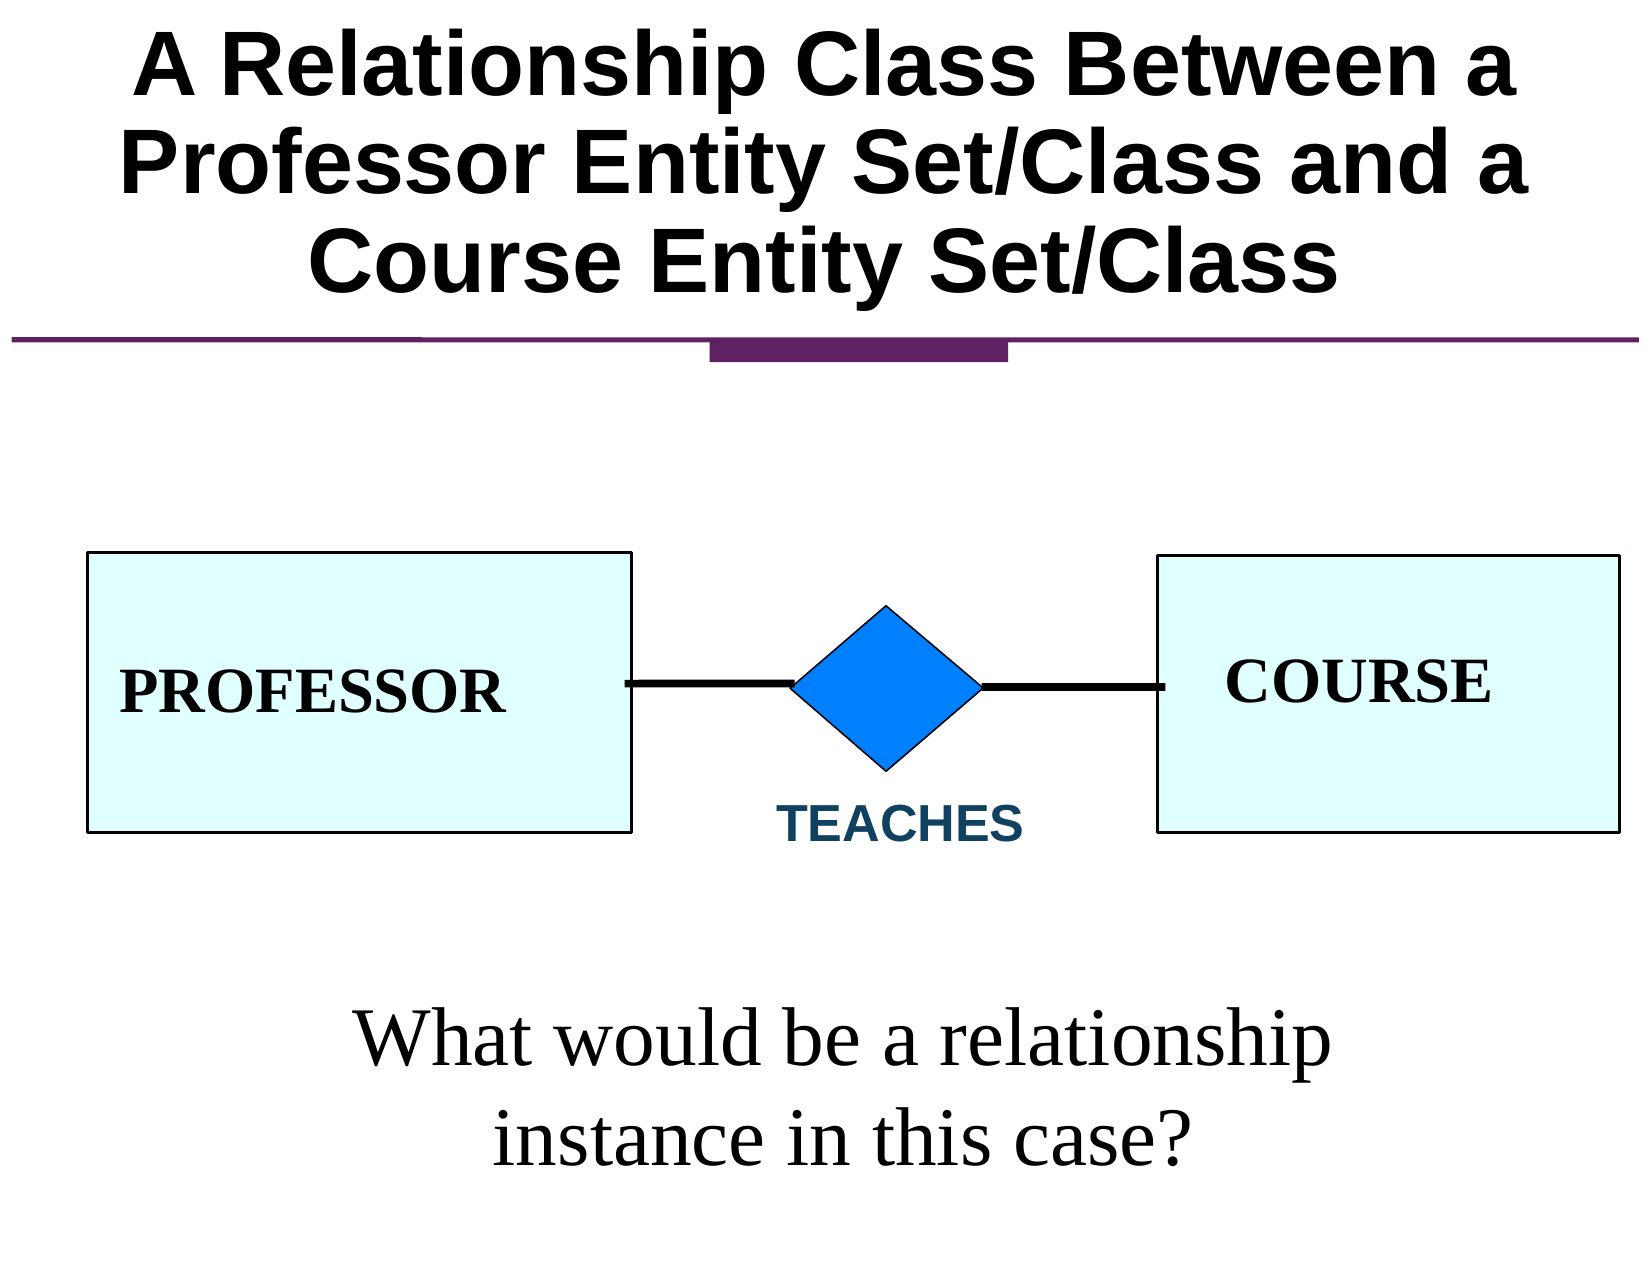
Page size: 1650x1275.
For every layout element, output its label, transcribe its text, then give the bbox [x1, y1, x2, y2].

text_box [790, 605, 984, 772]
text_box What would be a relationship instance in this case? [274, 974, 1413, 1190]
text_box PROFESSOR [119, 647, 587, 780]
text_box COURSE [1224, 637, 1553, 720]
text_box [1157, 555, 1620, 833]
text_box [87, 552, 632, 833]
list A Relationship Class Between a Professor Entity Set/Class and a Course Entity Set/Class [0, 0, 1650, 329]
text_box TEACHES [776, 789, 1122, 911]
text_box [11, 339, 1639, 363]
